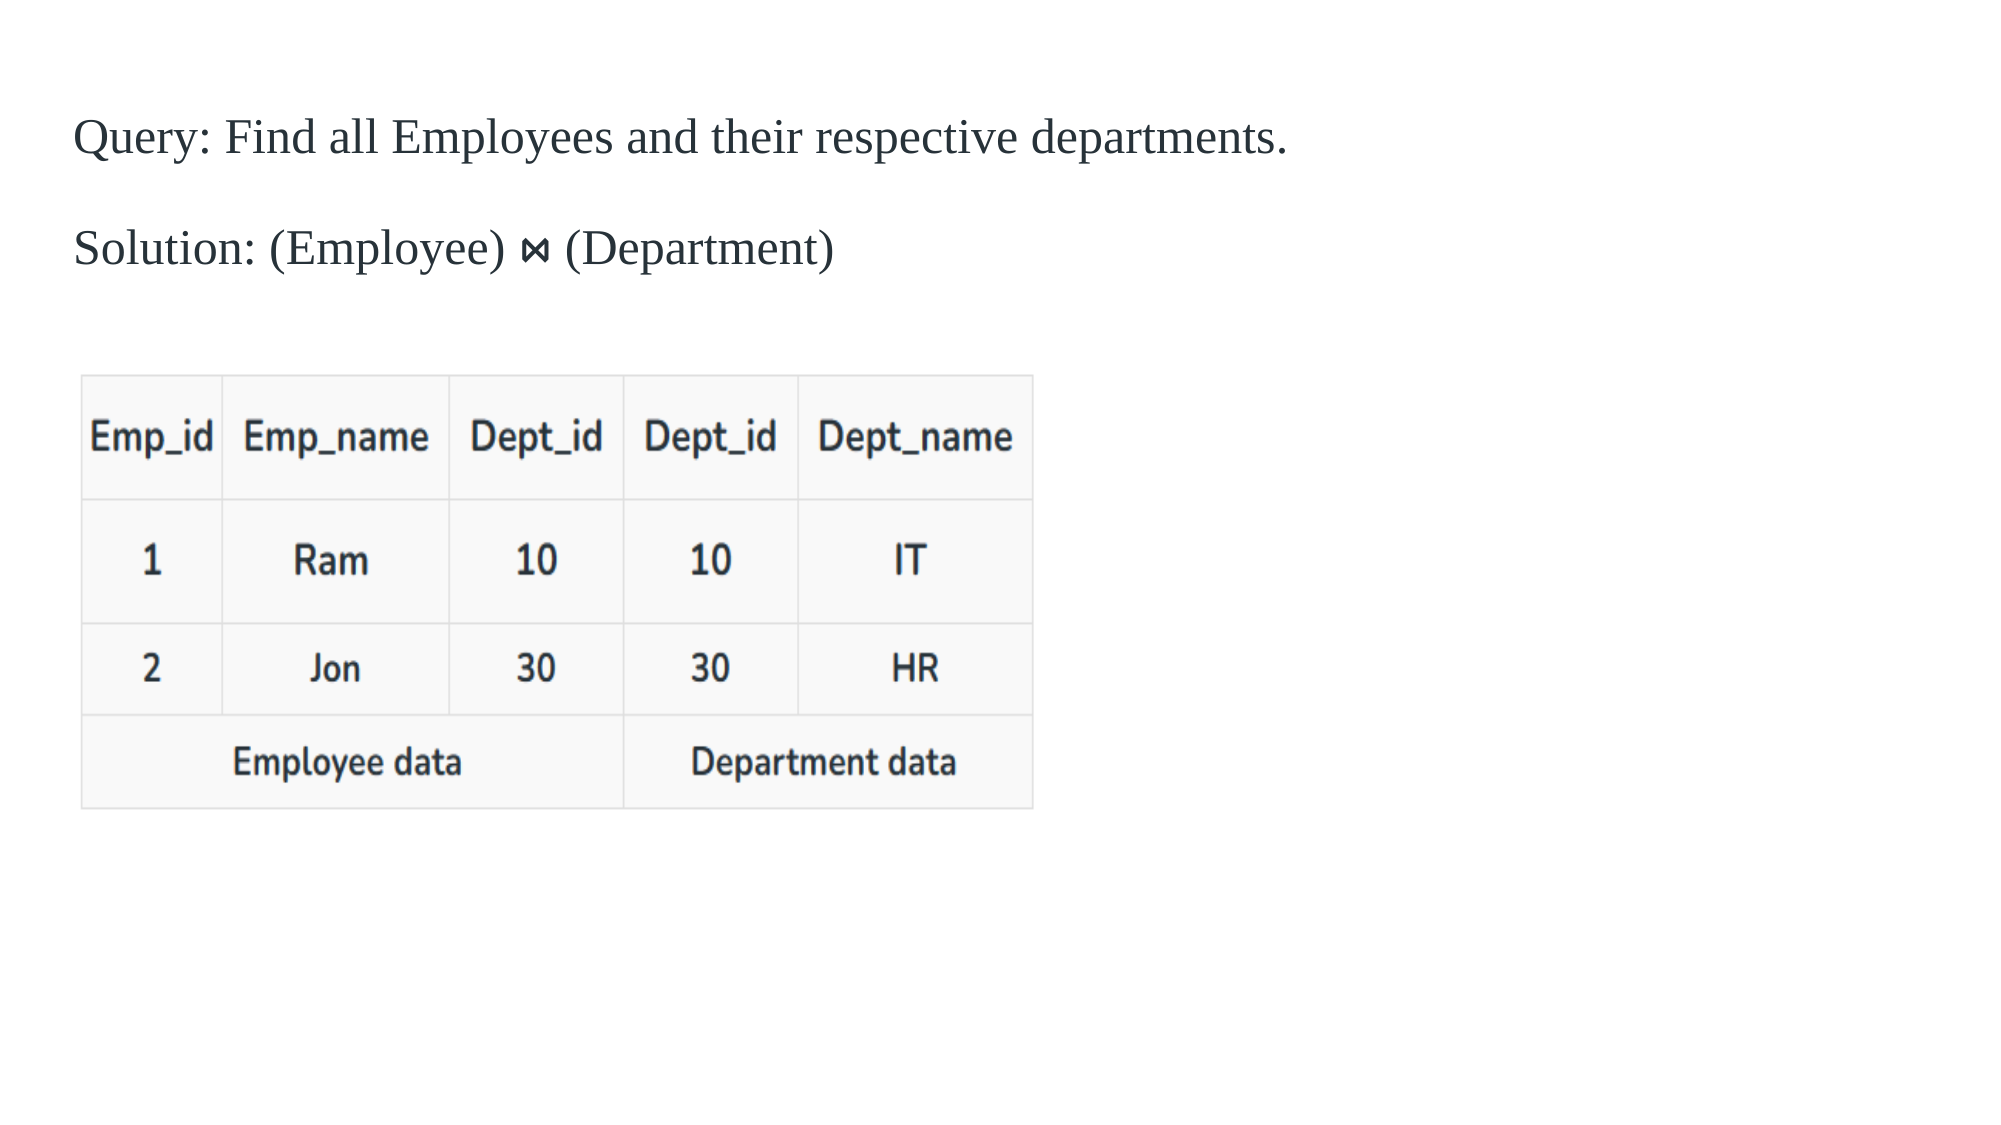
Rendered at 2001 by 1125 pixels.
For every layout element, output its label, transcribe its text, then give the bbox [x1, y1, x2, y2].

picture [58, 354, 1057, 825]
list Query: Find all Employees and their respective departments. Solution: (Employee) ⋈ (Department) [58, 65, 1941, 1014]
